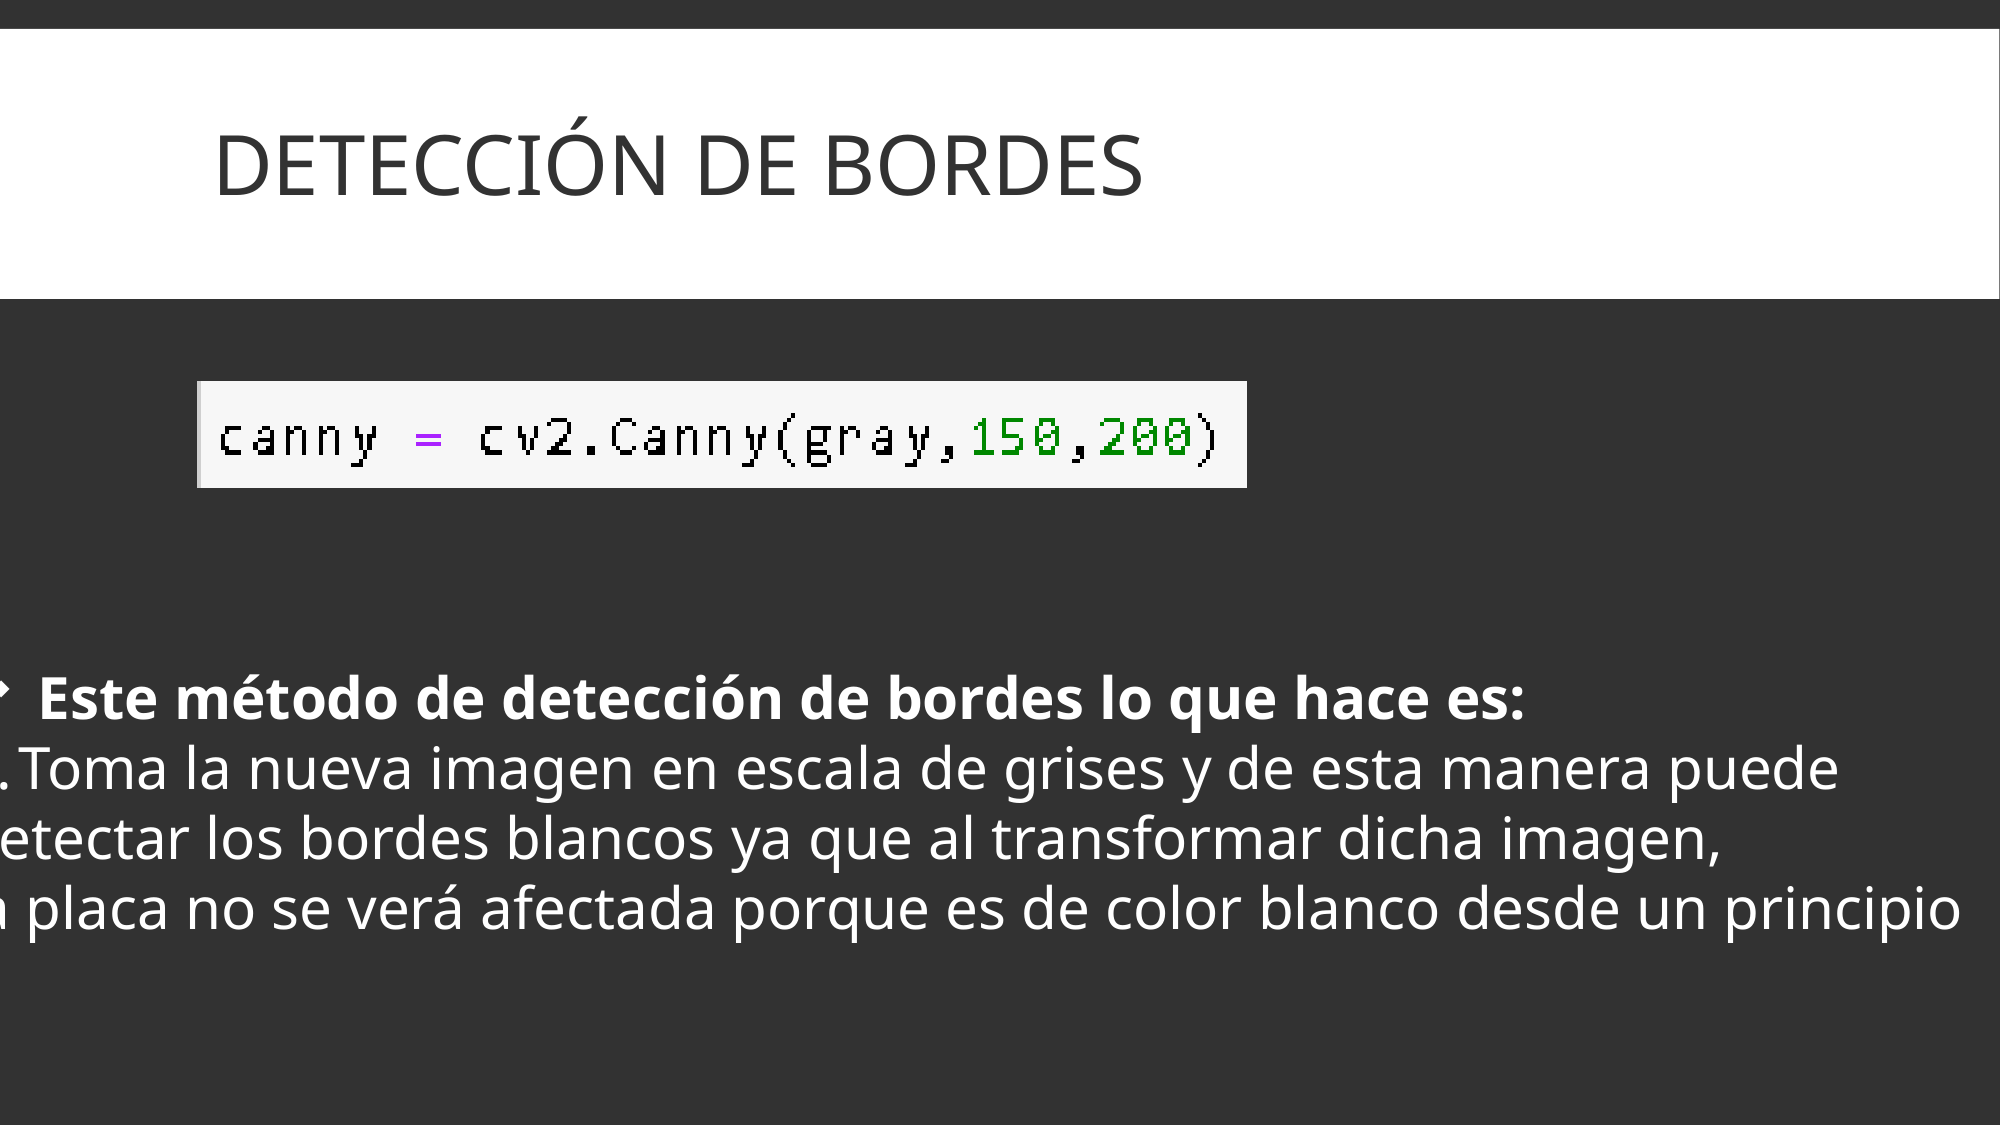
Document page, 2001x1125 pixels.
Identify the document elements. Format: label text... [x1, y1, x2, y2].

text_box Este método de detección de bordes lo que hace es: Toma la nueva imagen en escala de grises y de esta manera puede detectar los bordes blancos ya que al transformar dicha imagen, la placa no se verá afectada porque es de color blanco desde un principio [0, 654, 1979, 949]
title Detección de bordes [197, 46, 1803, 295]
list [196, 381, 1247, 488]
